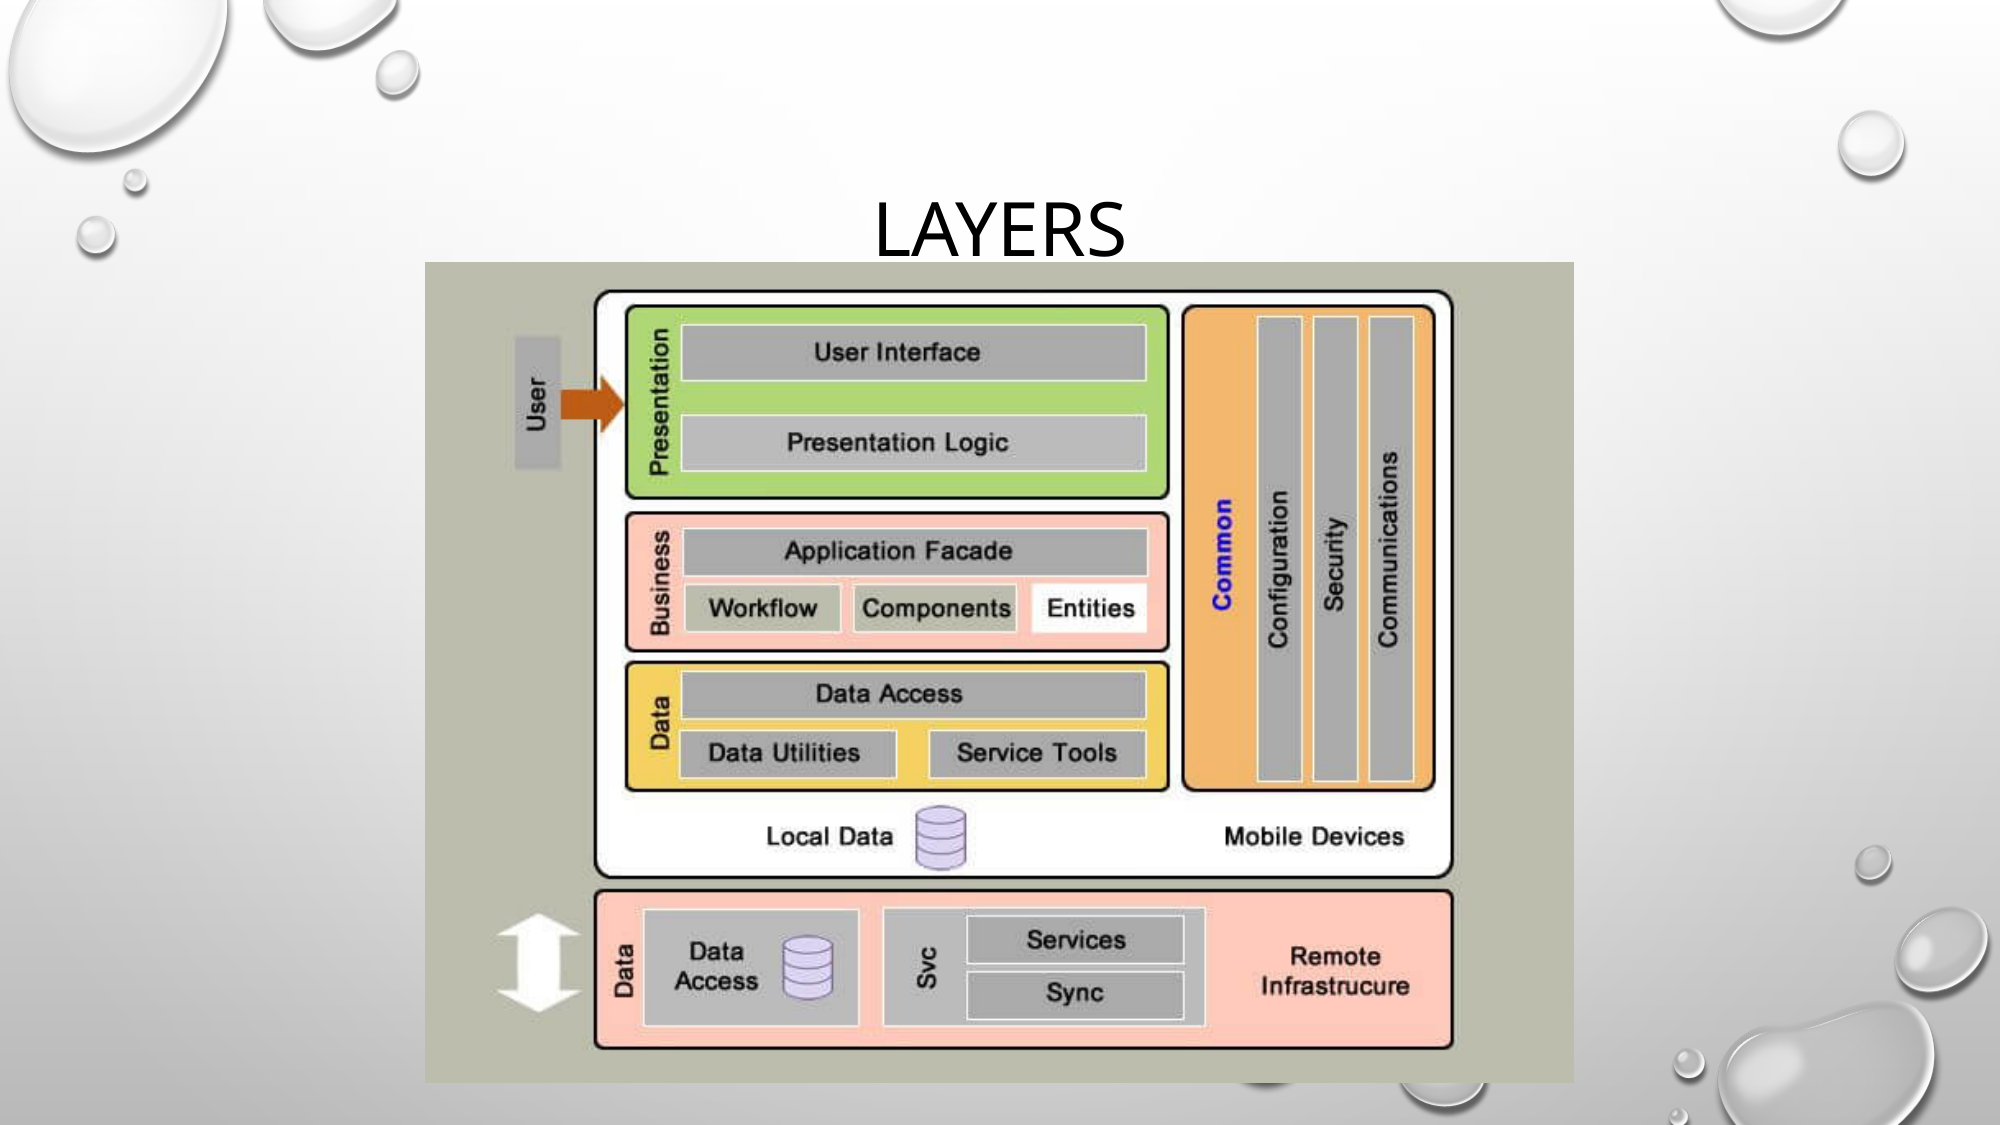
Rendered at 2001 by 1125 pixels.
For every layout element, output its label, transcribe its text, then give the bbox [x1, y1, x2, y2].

picture [0, 0, 2000, 1125]
title Layers [149, 101, 1851, 364]
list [425, 262, 1575, 1084]
